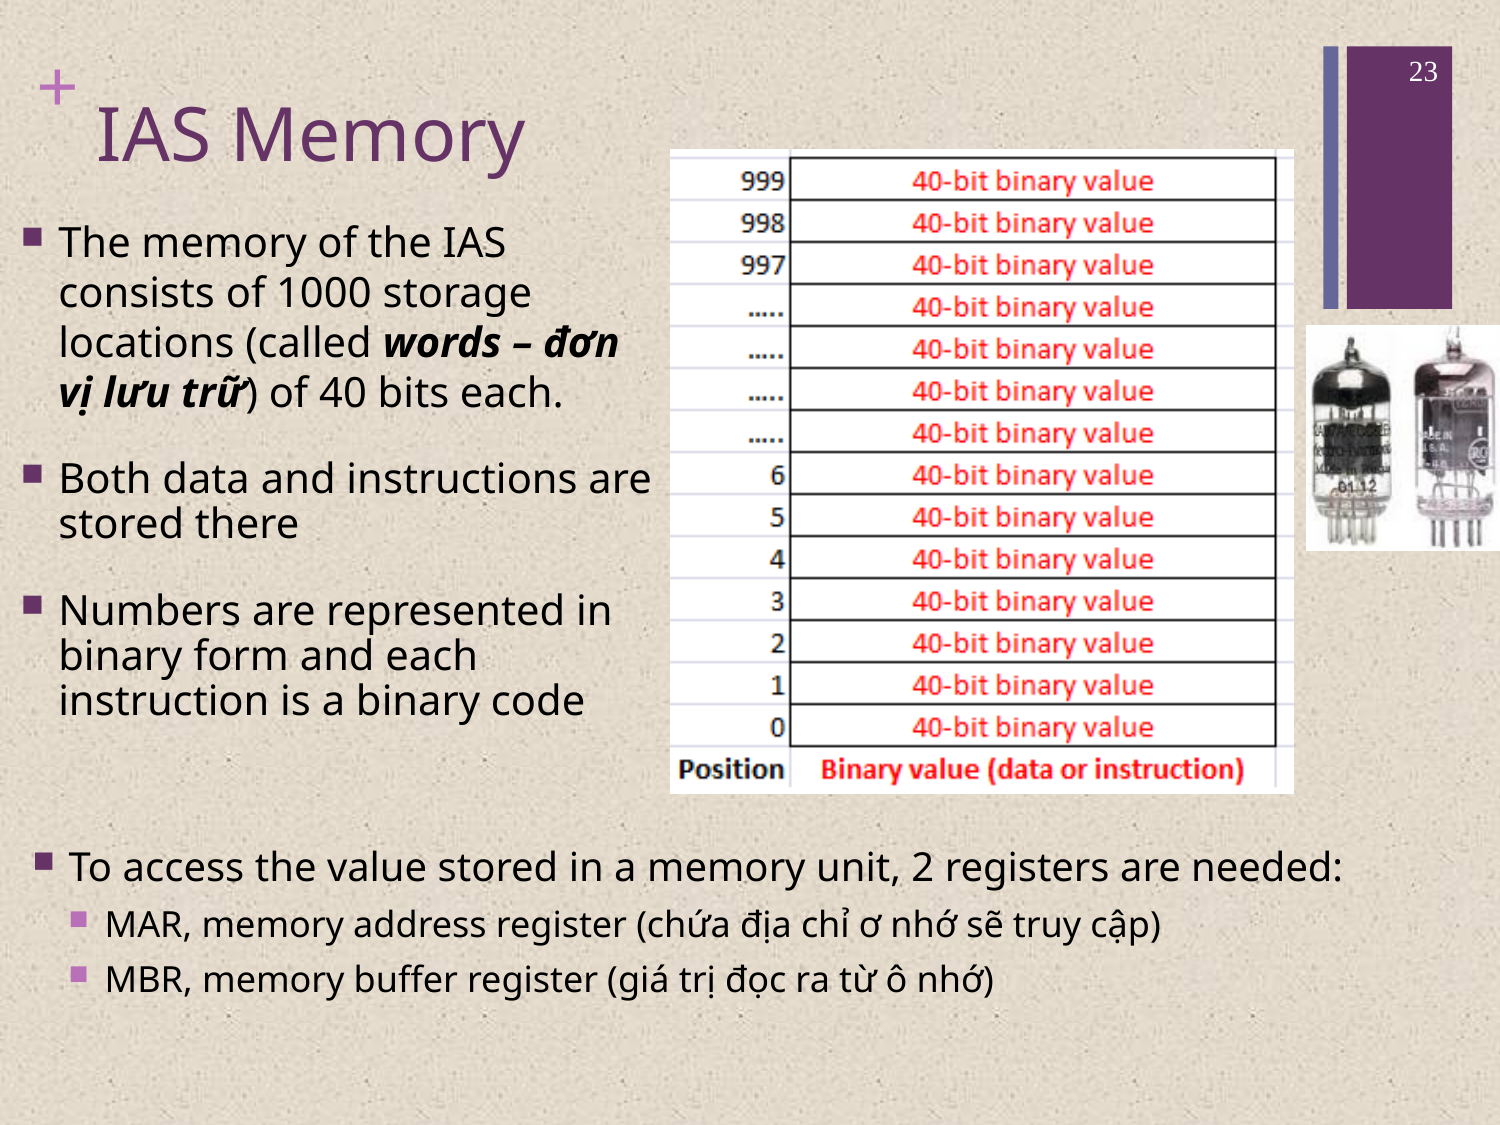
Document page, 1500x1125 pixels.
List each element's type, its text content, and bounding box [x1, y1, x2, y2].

list The memory of the IAS consists of 1000 storage locations (called words – đơn vị lưu trữ) of 40 bits each. Both data and instructions are stored there Numbers are represented in binary form and each instruction is a binary code [5, 208, 663, 770]
slide_number 23 [1362, 39, 1454, 100]
list To access the value stored in a memory unit, 2 registers are needed: MAR, memory address register (chứa địa chỉ ơ nhớ sẽ truy cập) MBR, memory buffer register (giá trị đọc ra từ ô nhớ) [17, 834, 1388, 1024]
title IAS Memory [81, 79, 1322, 263]
picture [670, 149, 1294, 794]
picture [0, 0, 1500, 1125]
